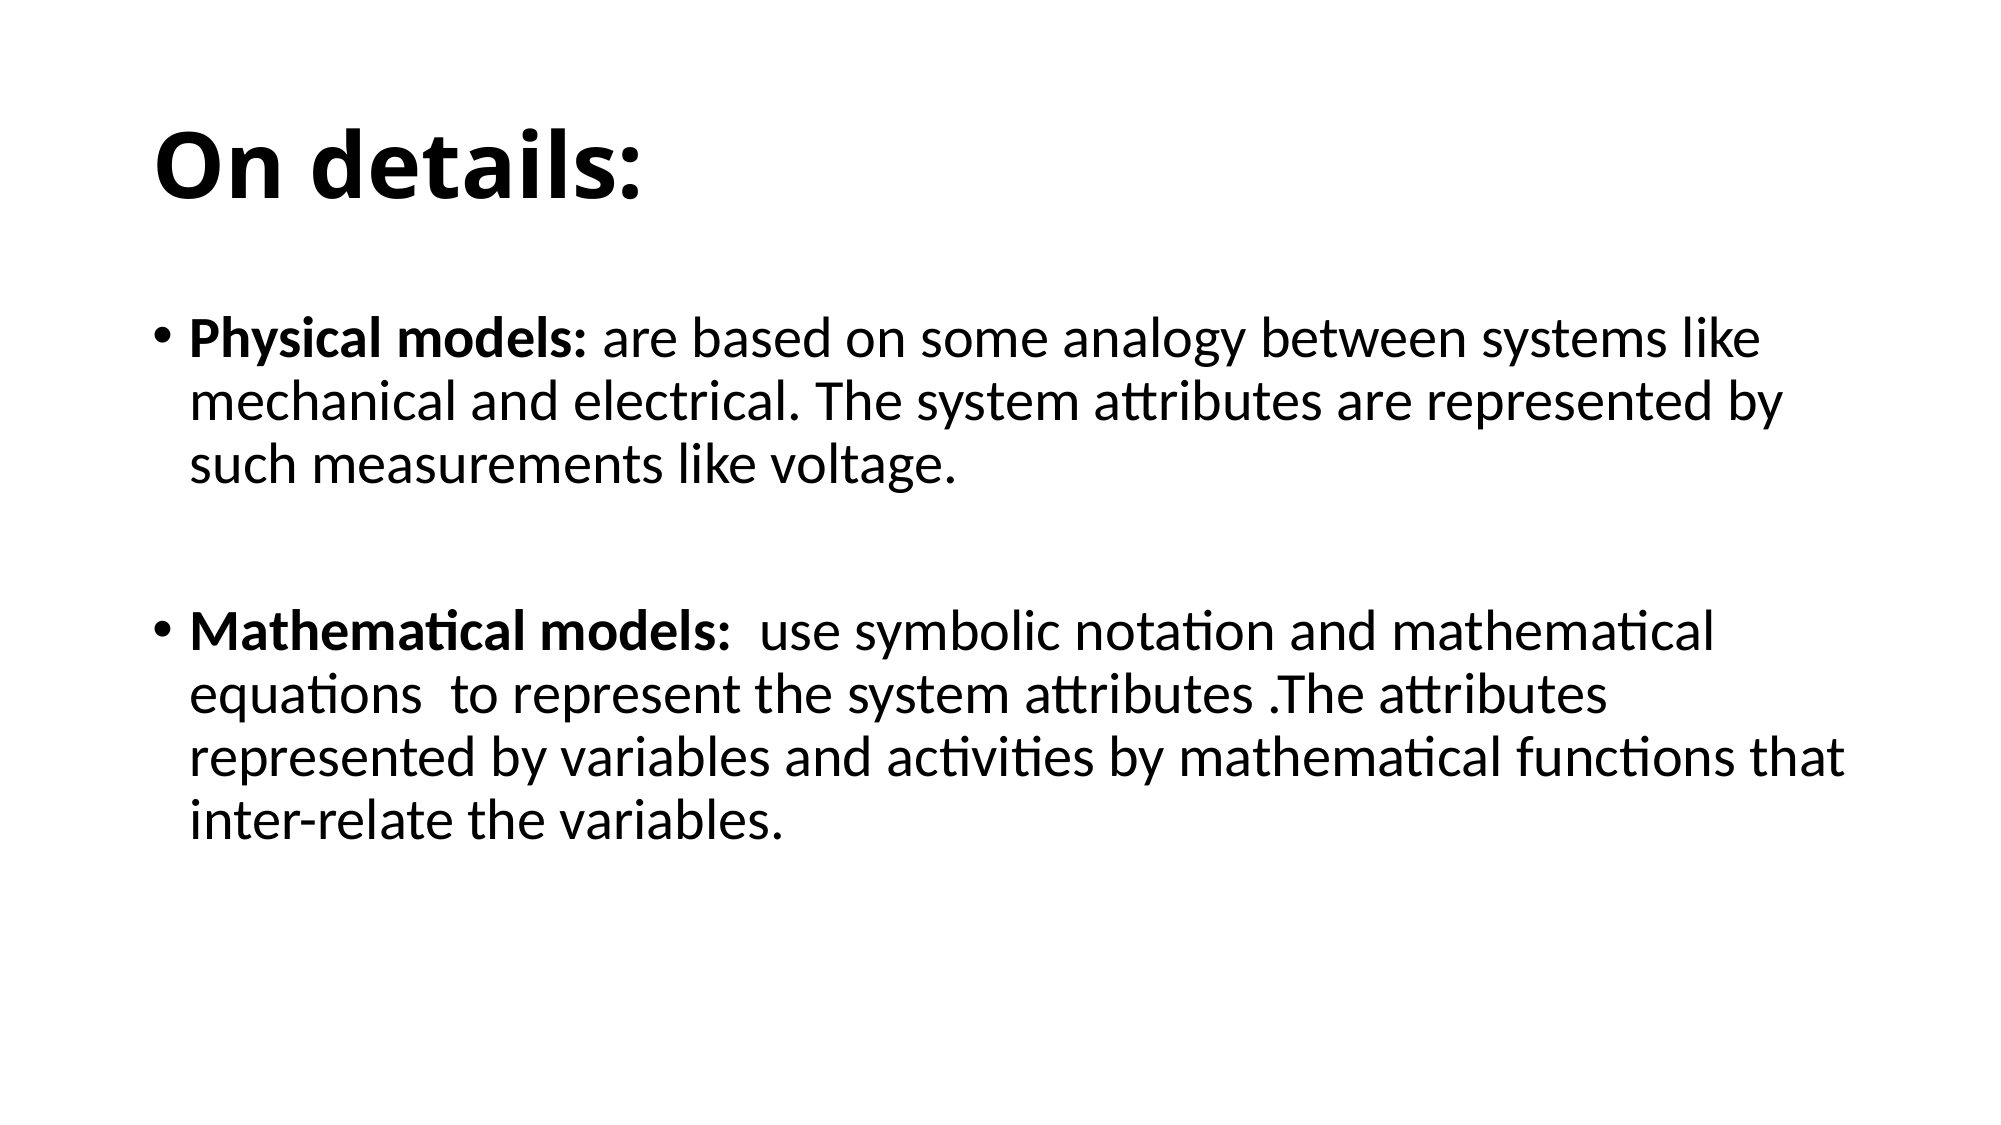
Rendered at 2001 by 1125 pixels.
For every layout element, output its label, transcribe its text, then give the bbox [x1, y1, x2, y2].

title On details: [137, 59, 1863, 278]
list Physical models: are based on some analogy between systems like mechanical and electrical. The system attributes are represented by such measurements like voltage. Mathematical models: use symbolic notation and mathematical equations to represent the system attributes .The attributes represented by variables and activities by mathematical functions that inter-relate the variables. [137, 299, 1863, 1014]
